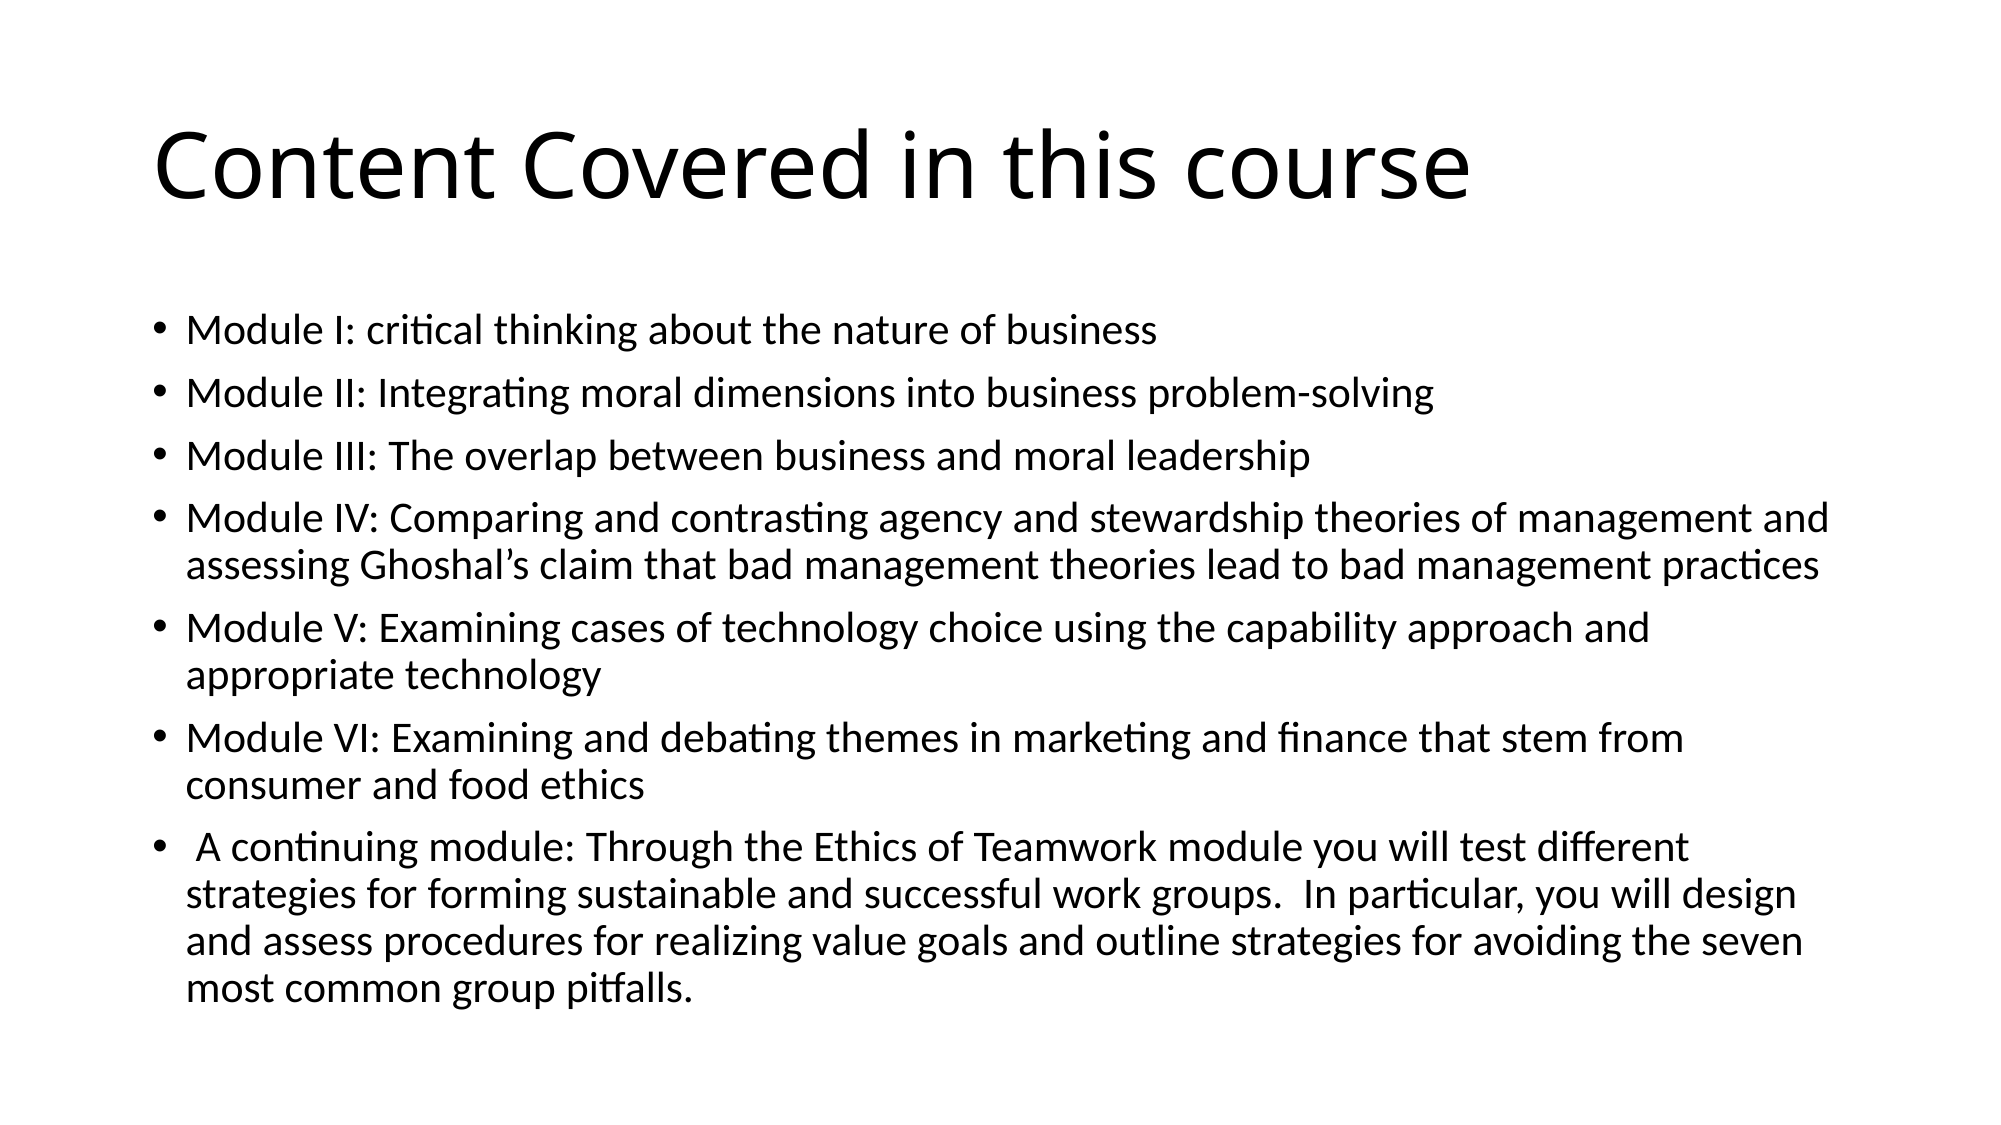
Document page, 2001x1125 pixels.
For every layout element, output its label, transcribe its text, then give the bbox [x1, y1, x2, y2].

title Content Covered in this course [137, 59, 1863, 278]
list Module I: critical thinking about the nature of business Module II: Integrating moral dimensions into business problem-solving Module III: The overlap between business and moral leadership Module IV: Comparing and contrasting agency and stewardship theories of management and assessing Ghoshal’s claim that bad management theories lead to bad management practices Module V: Examining cases of technology choice using the capability approach and appropriate technology Module VI: Examining and debating themes in marketing and finance that stem from consumer and food ethics A continuing module: Through the Ethics of Teamwork module you will test different strategies for forming sustainable and successful work groups. In particular, you will design and assess procedures for realizing value goals and outline strategies for avoiding the seven most common group pitfalls. [137, 299, 1863, 1057]
